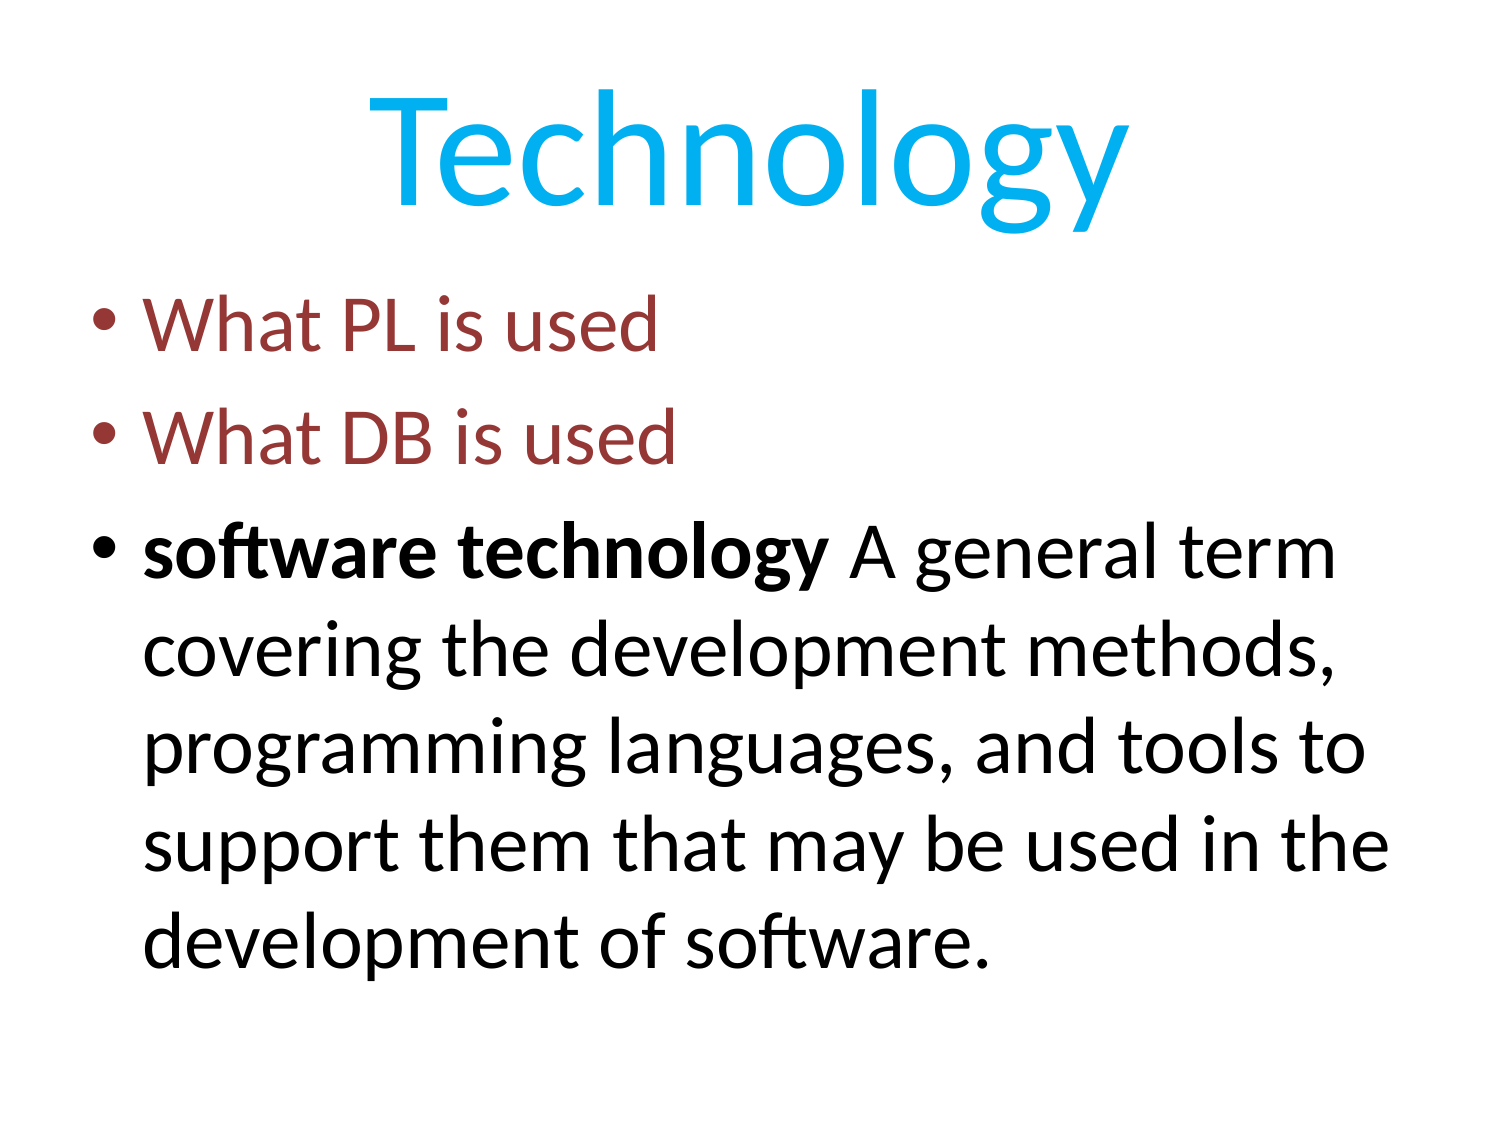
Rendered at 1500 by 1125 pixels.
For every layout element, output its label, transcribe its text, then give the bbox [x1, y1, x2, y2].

list What PL is used What DB is used software technology A general term covering the development methods, programming languages, and tools to support them that may be used in the development of software. [75, 262, 1425, 1005]
title Technology [75, 45, 1425, 233]
